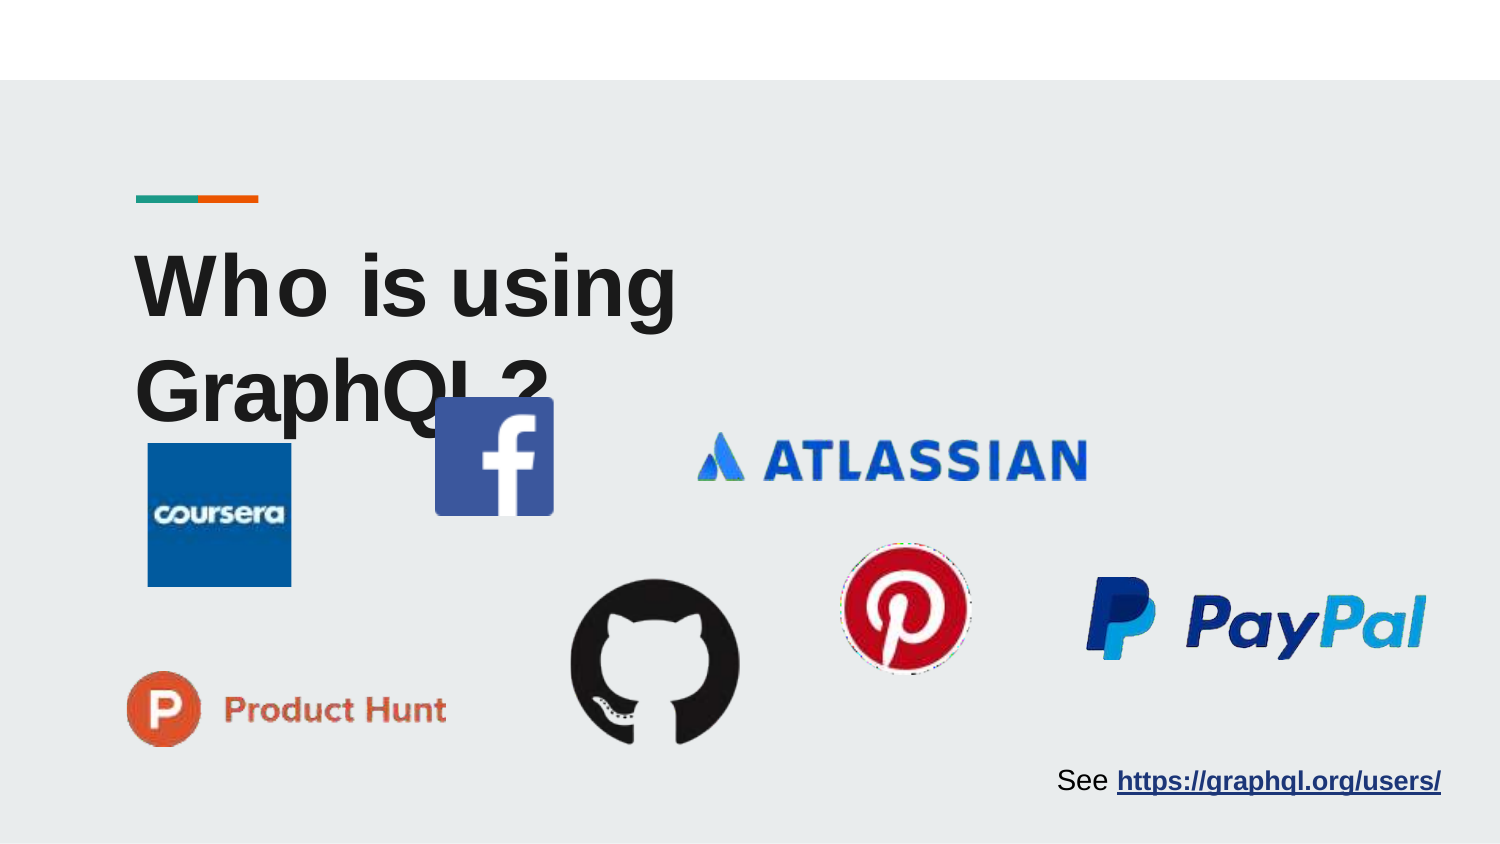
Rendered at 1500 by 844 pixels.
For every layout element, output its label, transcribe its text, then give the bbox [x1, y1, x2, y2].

text_box [435, 397, 554, 516]
text_box [570, 577, 740, 747]
title Who is using GraphQL? [132, 226, 1108, 439]
text_box [697, 432, 1087, 481]
text_box [1086, 577, 1427, 660]
text_box [147, 443, 292, 587]
text_box [840, 543, 972, 675]
text_box [126, 671, 446, 747]
text_box See https://graphql.org/users/ [1054, 759, 1447, 797]
